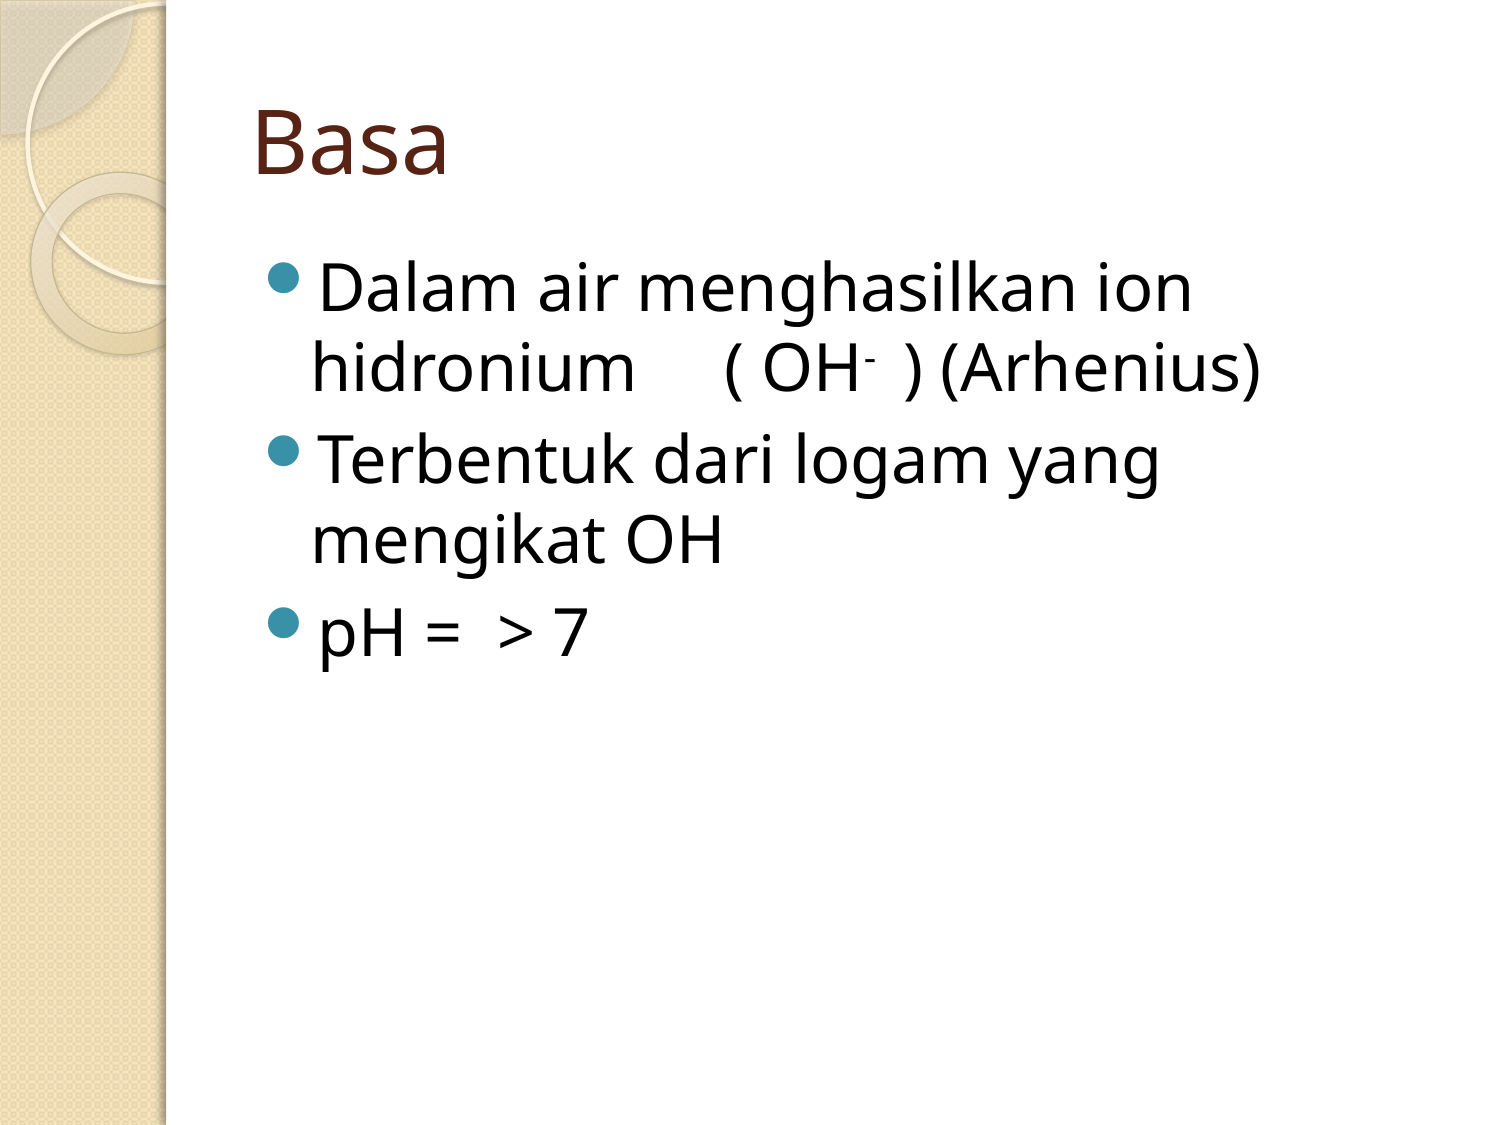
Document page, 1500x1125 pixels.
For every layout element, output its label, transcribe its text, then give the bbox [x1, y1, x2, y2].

list Dalam air menghasilkan ion hidronium ( OH- ) (Arhenius) Terbentuk dari logam yang mengikat OH pH = > 7 [235, 237, 1466, 1025]
title Basa [235, 45, 1466, 233]
